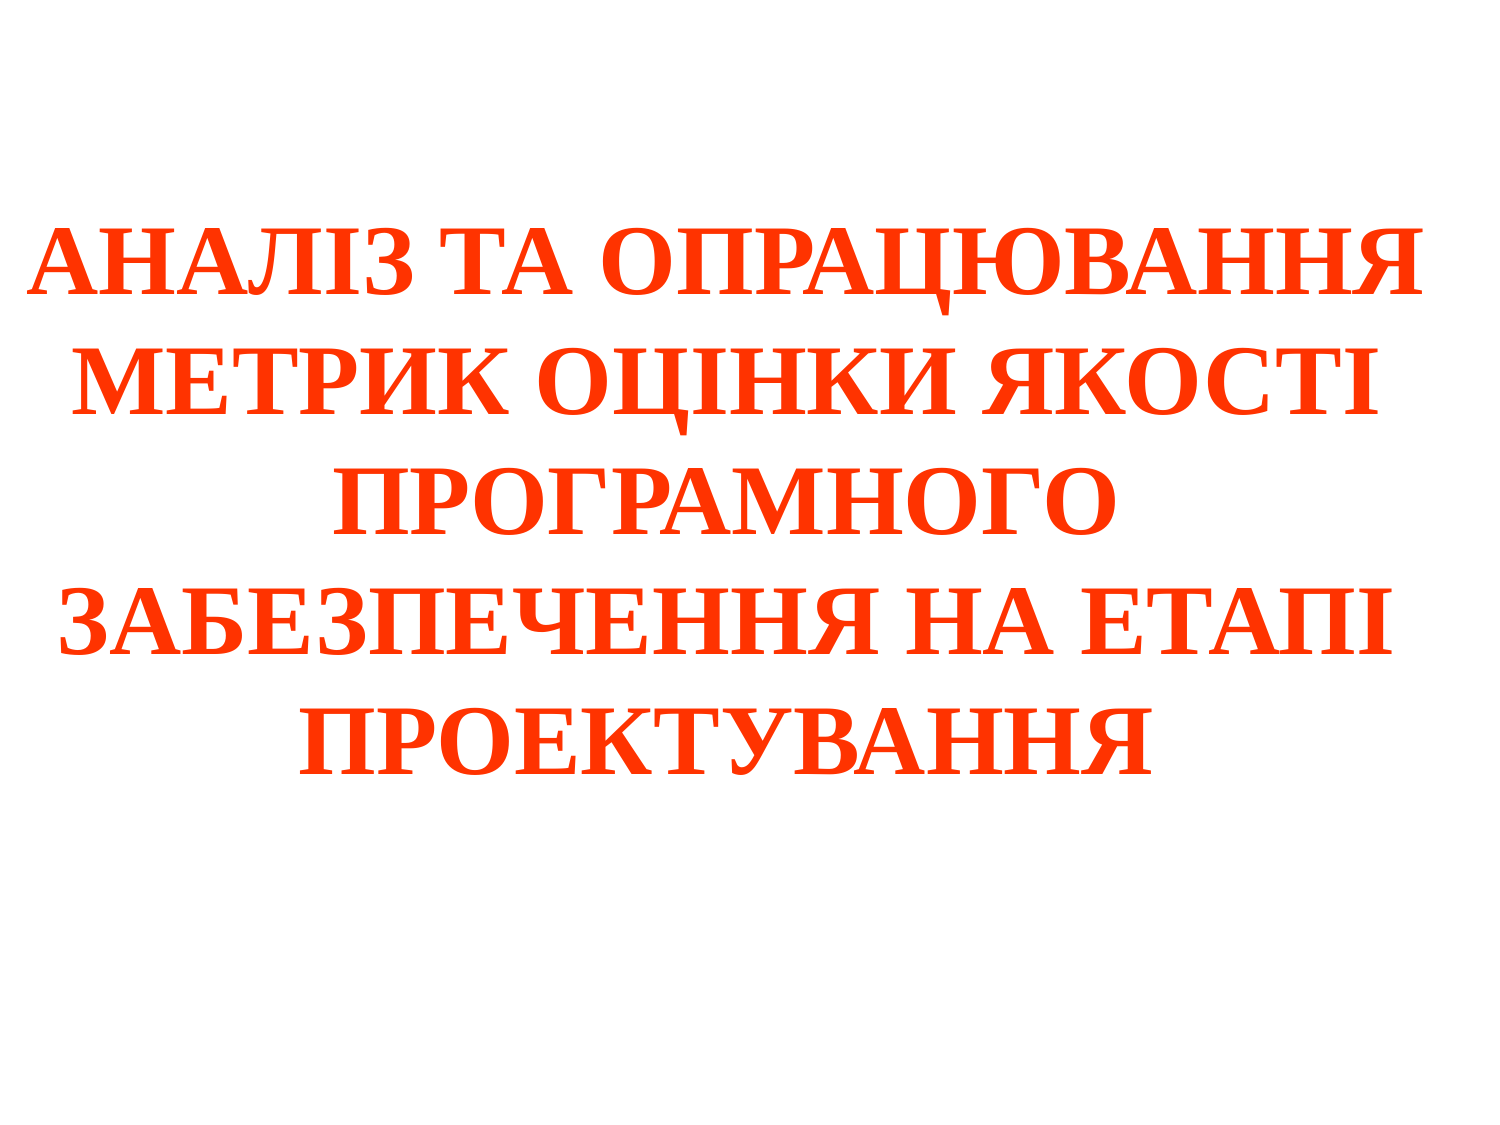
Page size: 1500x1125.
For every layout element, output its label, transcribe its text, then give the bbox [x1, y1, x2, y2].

text_box АНАЛІЗ ТА ОПРАЦЮВАННЯ МЕТРИК ОЦІНКИ ЯКОСТІ ПРОГРАМНОГО ЗАБЕЗПЕЧЕННЯ НА ЕТАПІ ПРОЕКТУВАННЯ [0, 187, 1477, 802]
